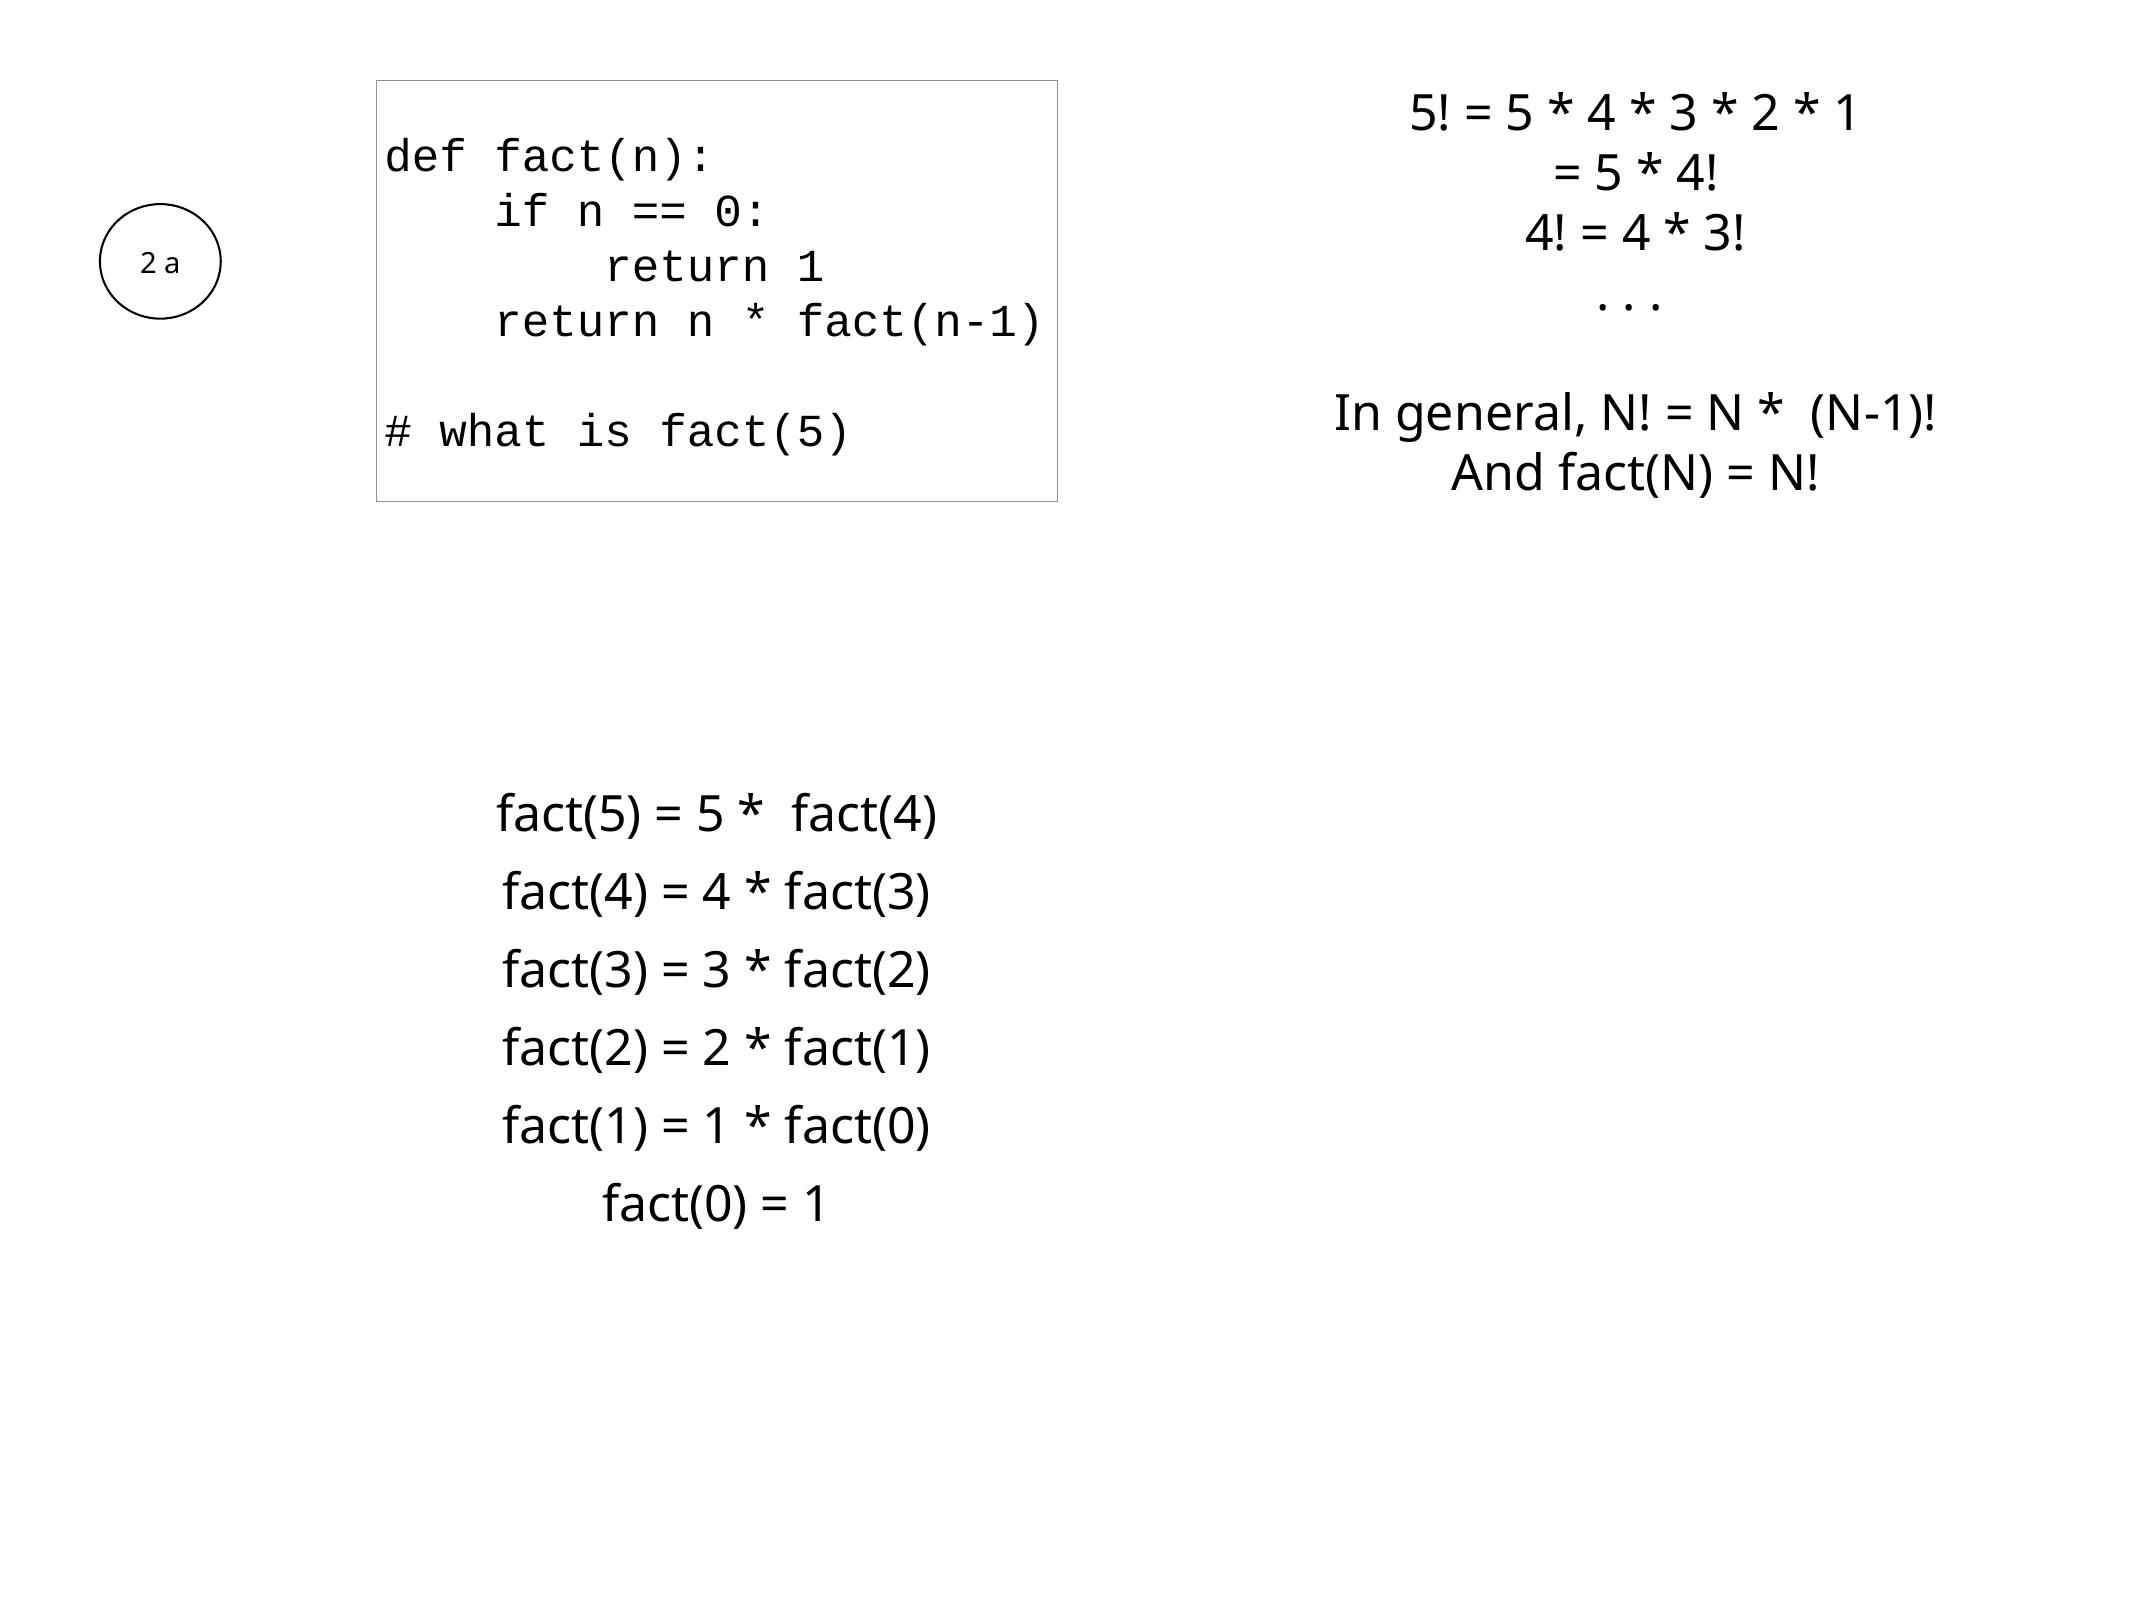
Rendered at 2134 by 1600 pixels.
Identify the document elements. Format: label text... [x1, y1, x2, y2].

text_box 5! = 5 * 4 * 3 * 2 * 1 = 5 * 4! 4! = 4 * 3! . . . In general, N! = N * (N-1)! And fact(N) = N! [1312, 72, 1960, 510]
text_box 2 a [99, 204, 221, 319]
text_box fact(5) = 5 * fact(4) fact(4) = 4 * fact(3) fact(3) = 3 * fact(2) fact(2) = 2 * fact(1) fact(1) = 1 * fact(0) fact(0) = 1 [273, 755, 1161, 1240]
text_box def fact(n): if n == 0: return 1 return n * fact(n-1) # what is fact(5) [376, 80, 1058, 502]
